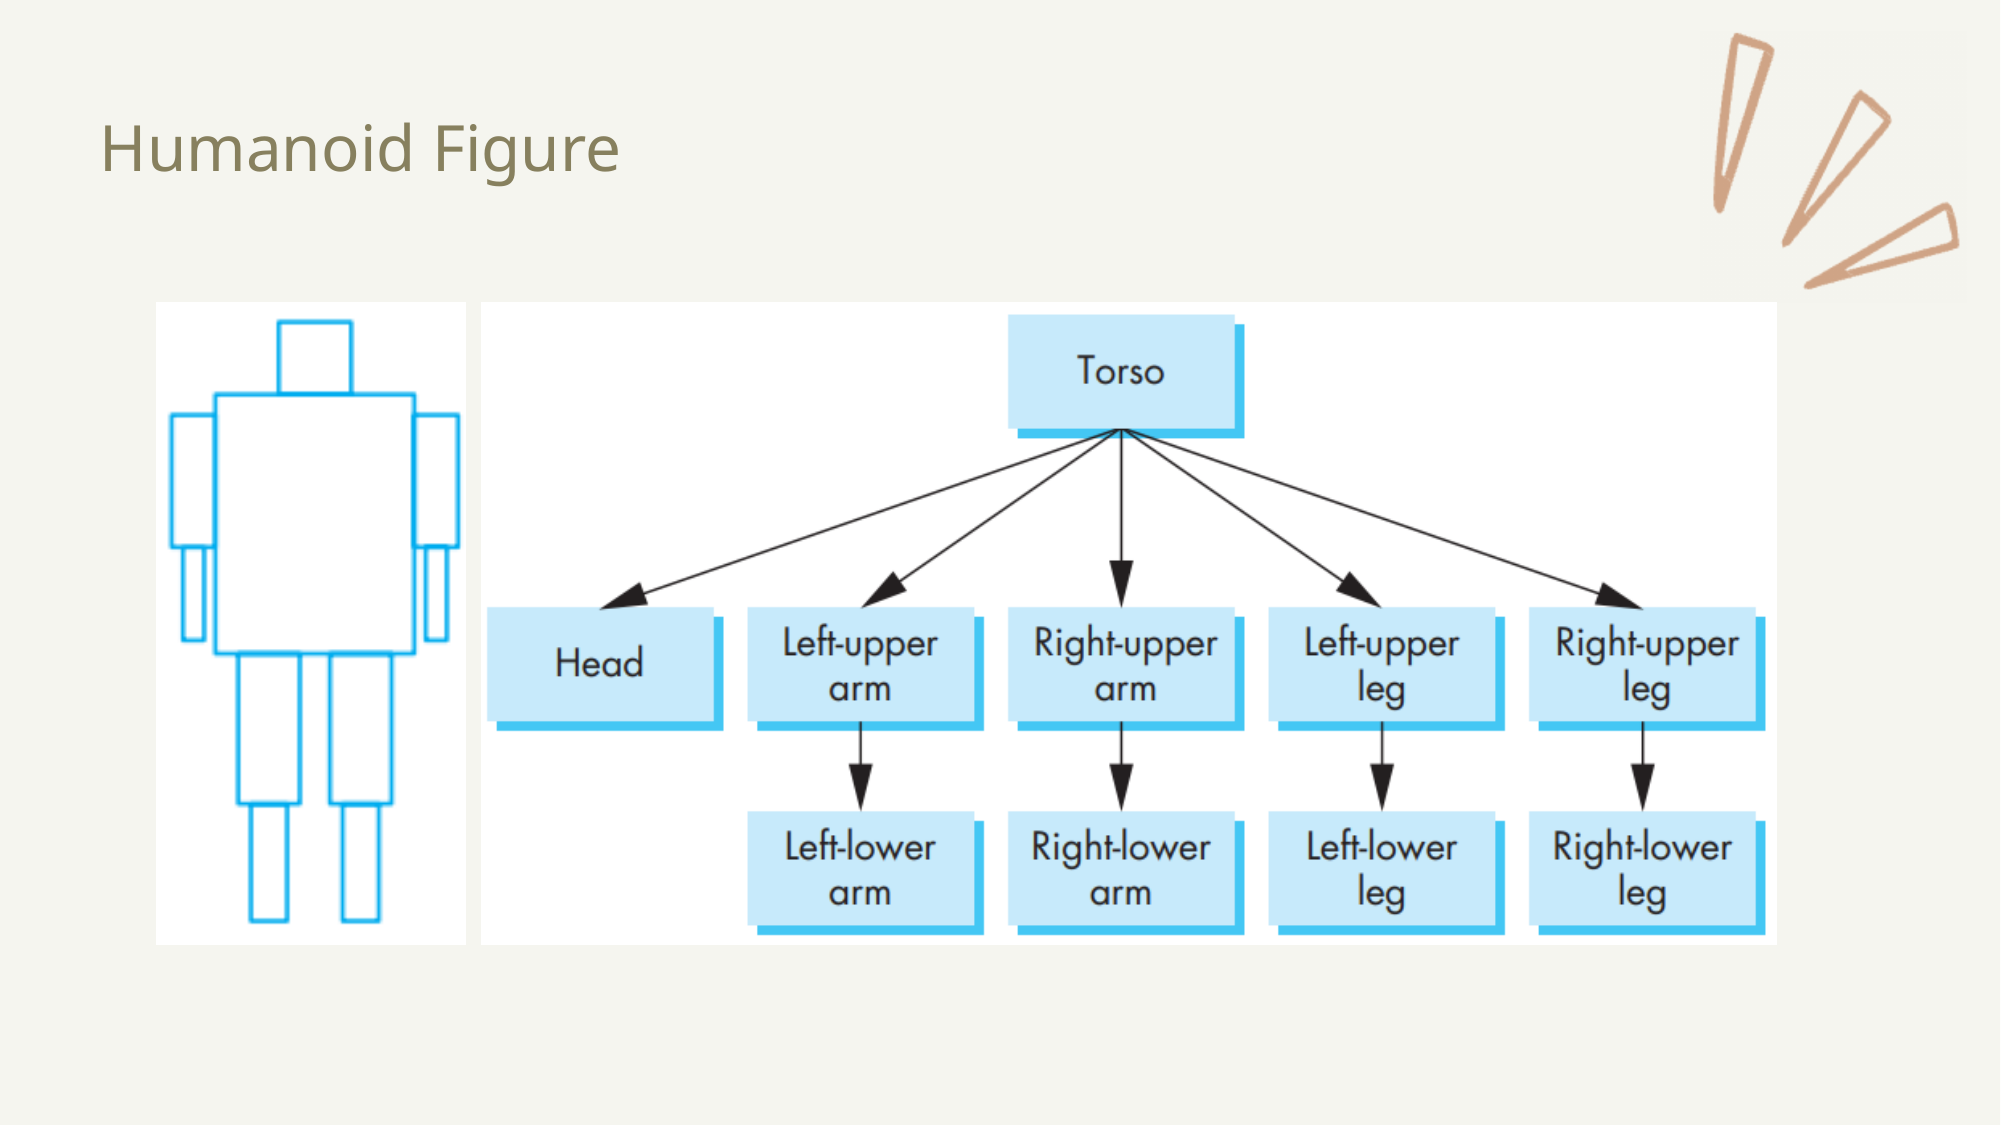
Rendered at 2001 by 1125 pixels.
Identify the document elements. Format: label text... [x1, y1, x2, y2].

picture [155, 302, 467, 946]
title Humanoid Figure [99, 107, 1415, 296]
picture [481, 31, 1967, 946]
